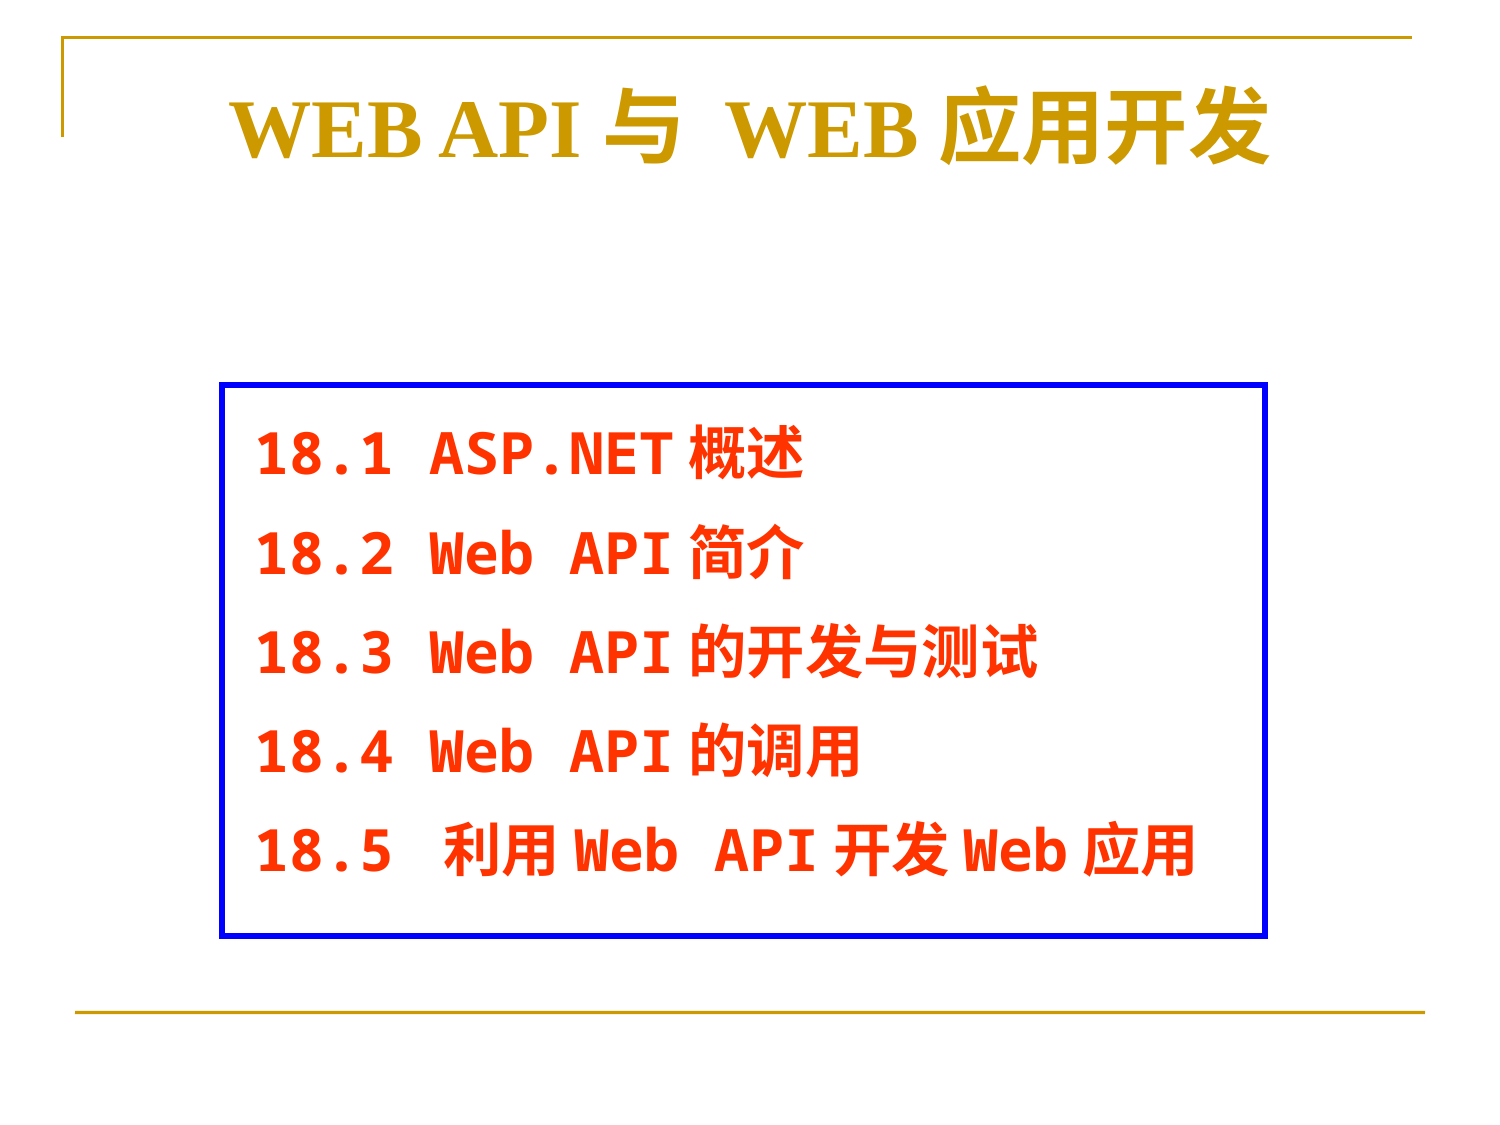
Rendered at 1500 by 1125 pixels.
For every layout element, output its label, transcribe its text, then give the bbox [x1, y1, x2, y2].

text_box Web API与 Web应用开发 [64, 66, 1436, 182]
text_box 18.1 ASP.NET概述 18.2 Web API简介 18.3 Web API的开发与测试 18.4 Web API的调用 18.5 利用Web API开发Web应用 [222, 385, 1266, 937]
